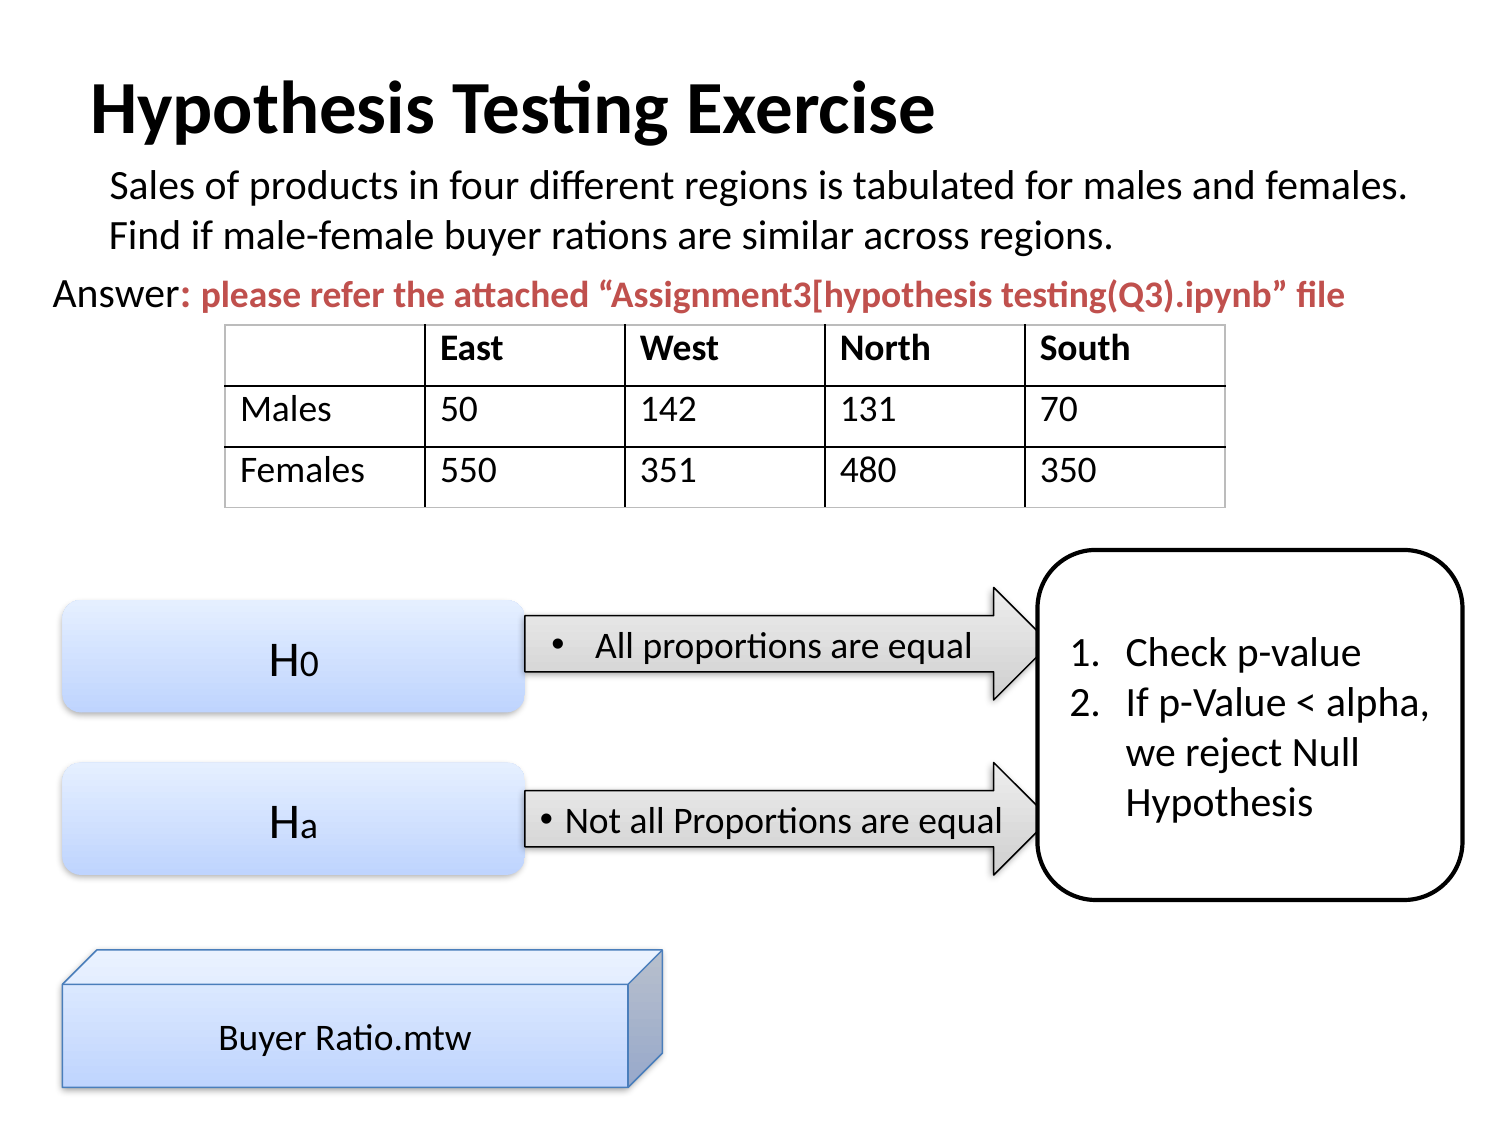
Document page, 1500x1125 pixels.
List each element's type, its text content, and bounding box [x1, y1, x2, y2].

table_cell Females [226, 448, 424, 507]
text_box Buyer Ratio.mtw [61, 949, 664, 1089]
text_box Check p-value If p-Value < alpha, we reject Null Hypothesis [1035, 547, 1465, 903]
table_cell 351 [626, 448, 824, 507]
text_box H0 [61, 599, 526, 714]
table_cell 50 [426, 387, 624, 446]
table_header [226, 326, 424, 385]
table_cell Males [226, 387, 424, 446]
text_box All proportions are equal [524, 586, 1035, 701]
table_cell 550 [426, 448, 624, 507]
table_cell 480 [826, 448, 1024, 507]
table_cell 350 [1026, 448, 1224, 507]
table_header West [626, 326, 824, 385]
table_header South [1026, 326, 1224, 385]
list Sales of products in four different regions is tabulated for males and females. Find if male-female buyer rations are similar across regions. Answer: please refer the attached “Assignment3[hypothesis testing(Q3).ipynb” file [37, 149, 1475, 1088]
table_cell 142 [626, 387, 824, 446]
table_header East [426, 326, 624, 385]
table_header North [826, 326, 1024, 385]
text_box Ha [61, 761, 526, 876]
title Hypothesis Testing Exercise [75, 45, 1425, 149]
table_cell 131 [826, 387, 1024, 446]
table_cell 70 [1026, 387, 1224, 446]
text_box Not all Proportions are equal [524, 761, 1035, 876]
